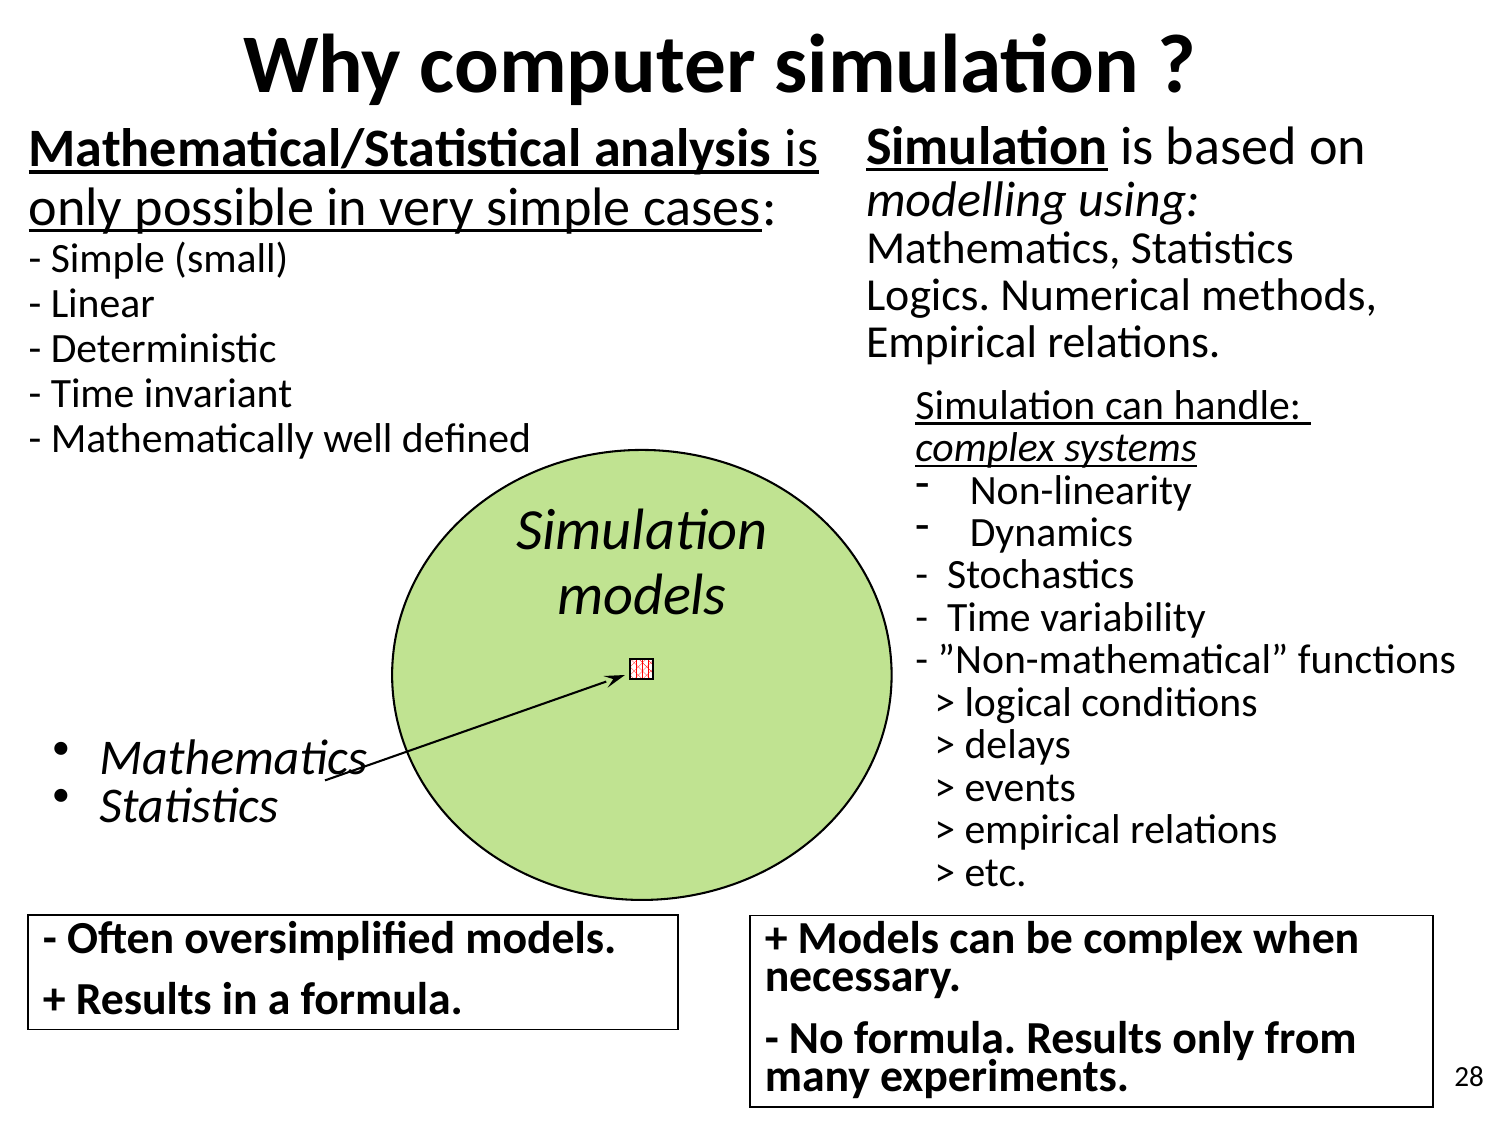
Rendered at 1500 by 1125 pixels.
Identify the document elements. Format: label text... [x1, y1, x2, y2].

text_box + Models can be complex when necessary. - No formula. Results only from many experiments. [749, 915, 1433, 1107]
text_box Why computer simulation ? [38, 15, 1402, 103]
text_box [37, 449, 862, 900]
text_box [512, 1024, 988, 1100]
text_box Mathematical/Statistical analysis is only possible in very simple cases: - Simple (small) - Linear - Deterministic - Time invariant - Mathematically well defined [24, 112, 837, 475]
slide_number 28 [1398, 1050, 1499, 1125]
text_box - Often oversimplified models. + Results in a formula. [28, 915, 679, 1030]
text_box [862, 112, 1499, 909]
